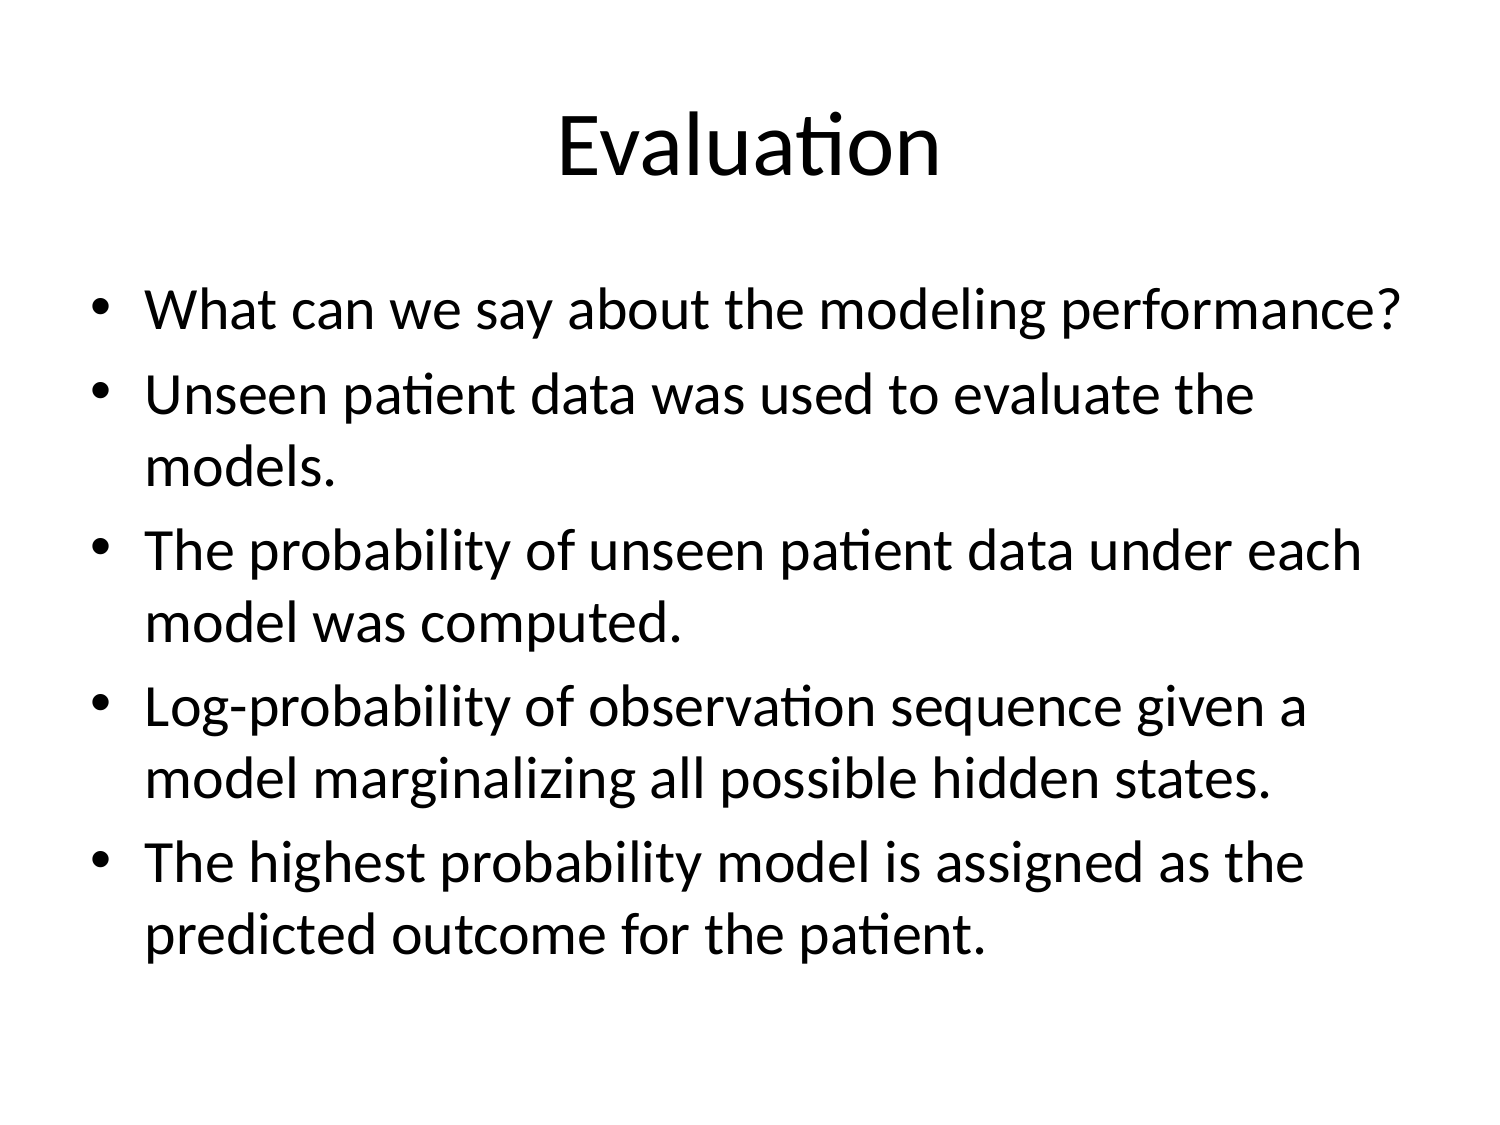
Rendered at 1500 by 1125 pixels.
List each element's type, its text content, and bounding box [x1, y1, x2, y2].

title Evaluation [75, 45, 1425, 233]
list What can we say about the modeling performance? Unseen patient data was used to evaluate the models. The probability of unseen patient data under each model was computed. Log-probability of observation sequence given a model marginalizing all possible hidden states. The highest probability model is assigned as the predicted outcome for the patient. [75, 262, 1425, 1005]
